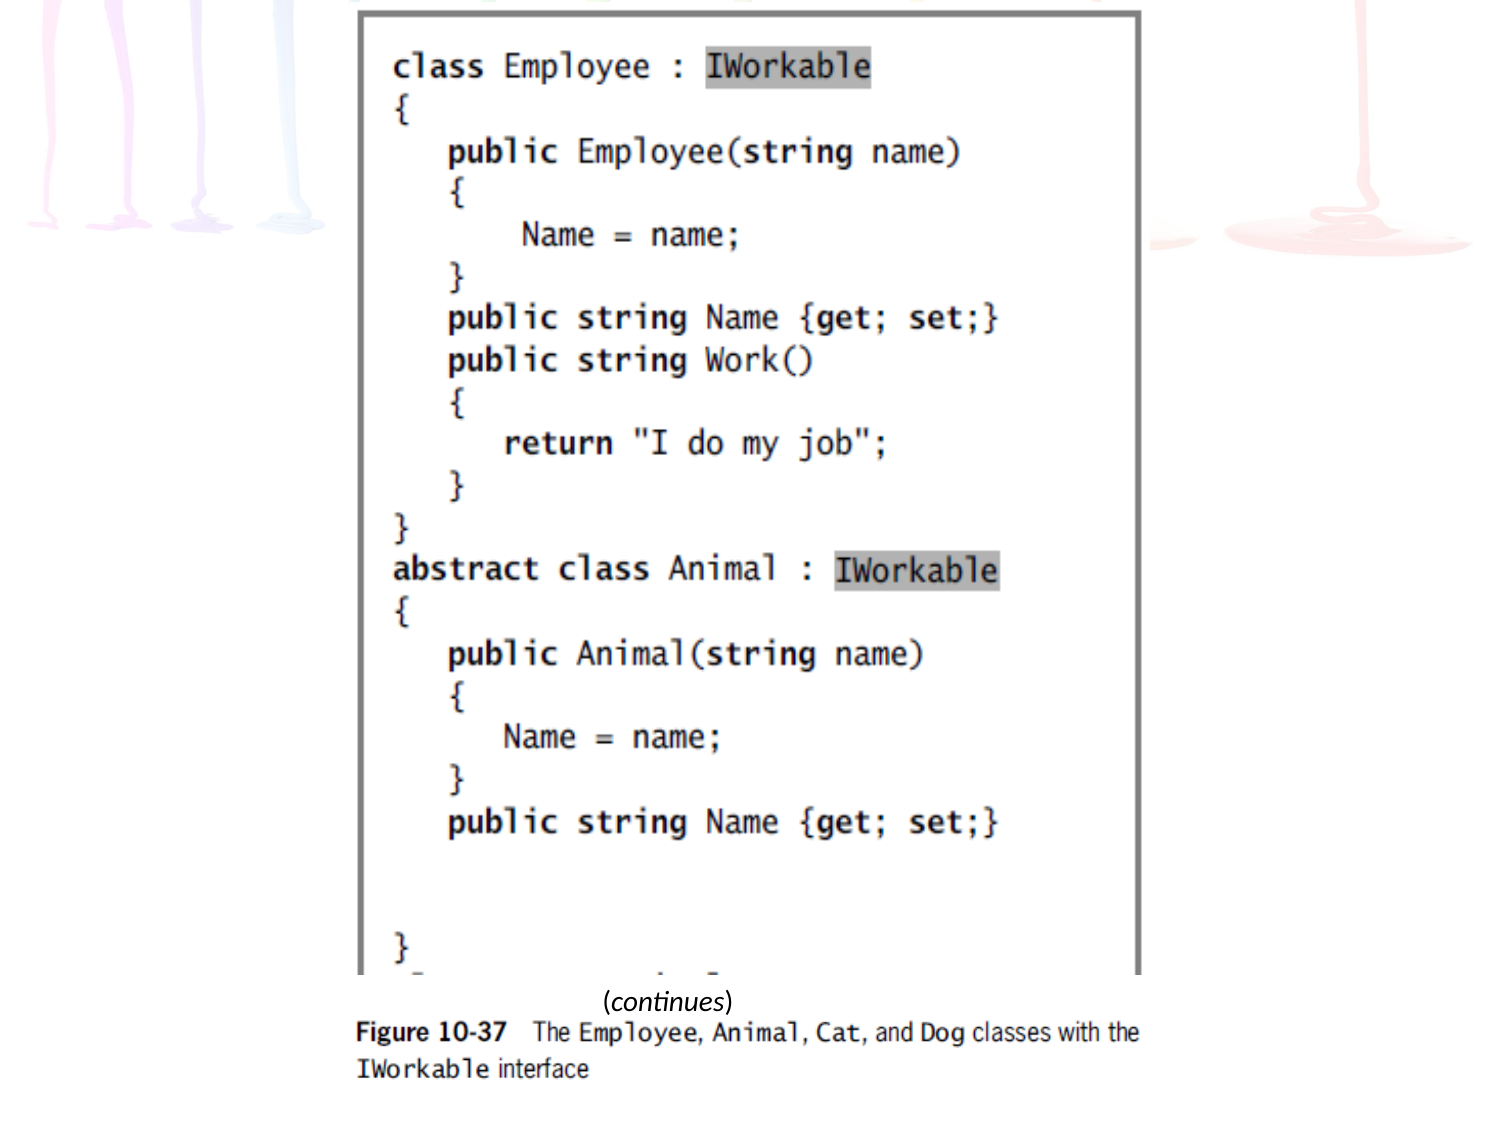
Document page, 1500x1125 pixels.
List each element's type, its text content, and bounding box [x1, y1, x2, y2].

text_box (continues) [587, 984, 1055, 1015]
picture [0, 0, 1500, 976]
picture [350, 1016, 1146, 1086]
